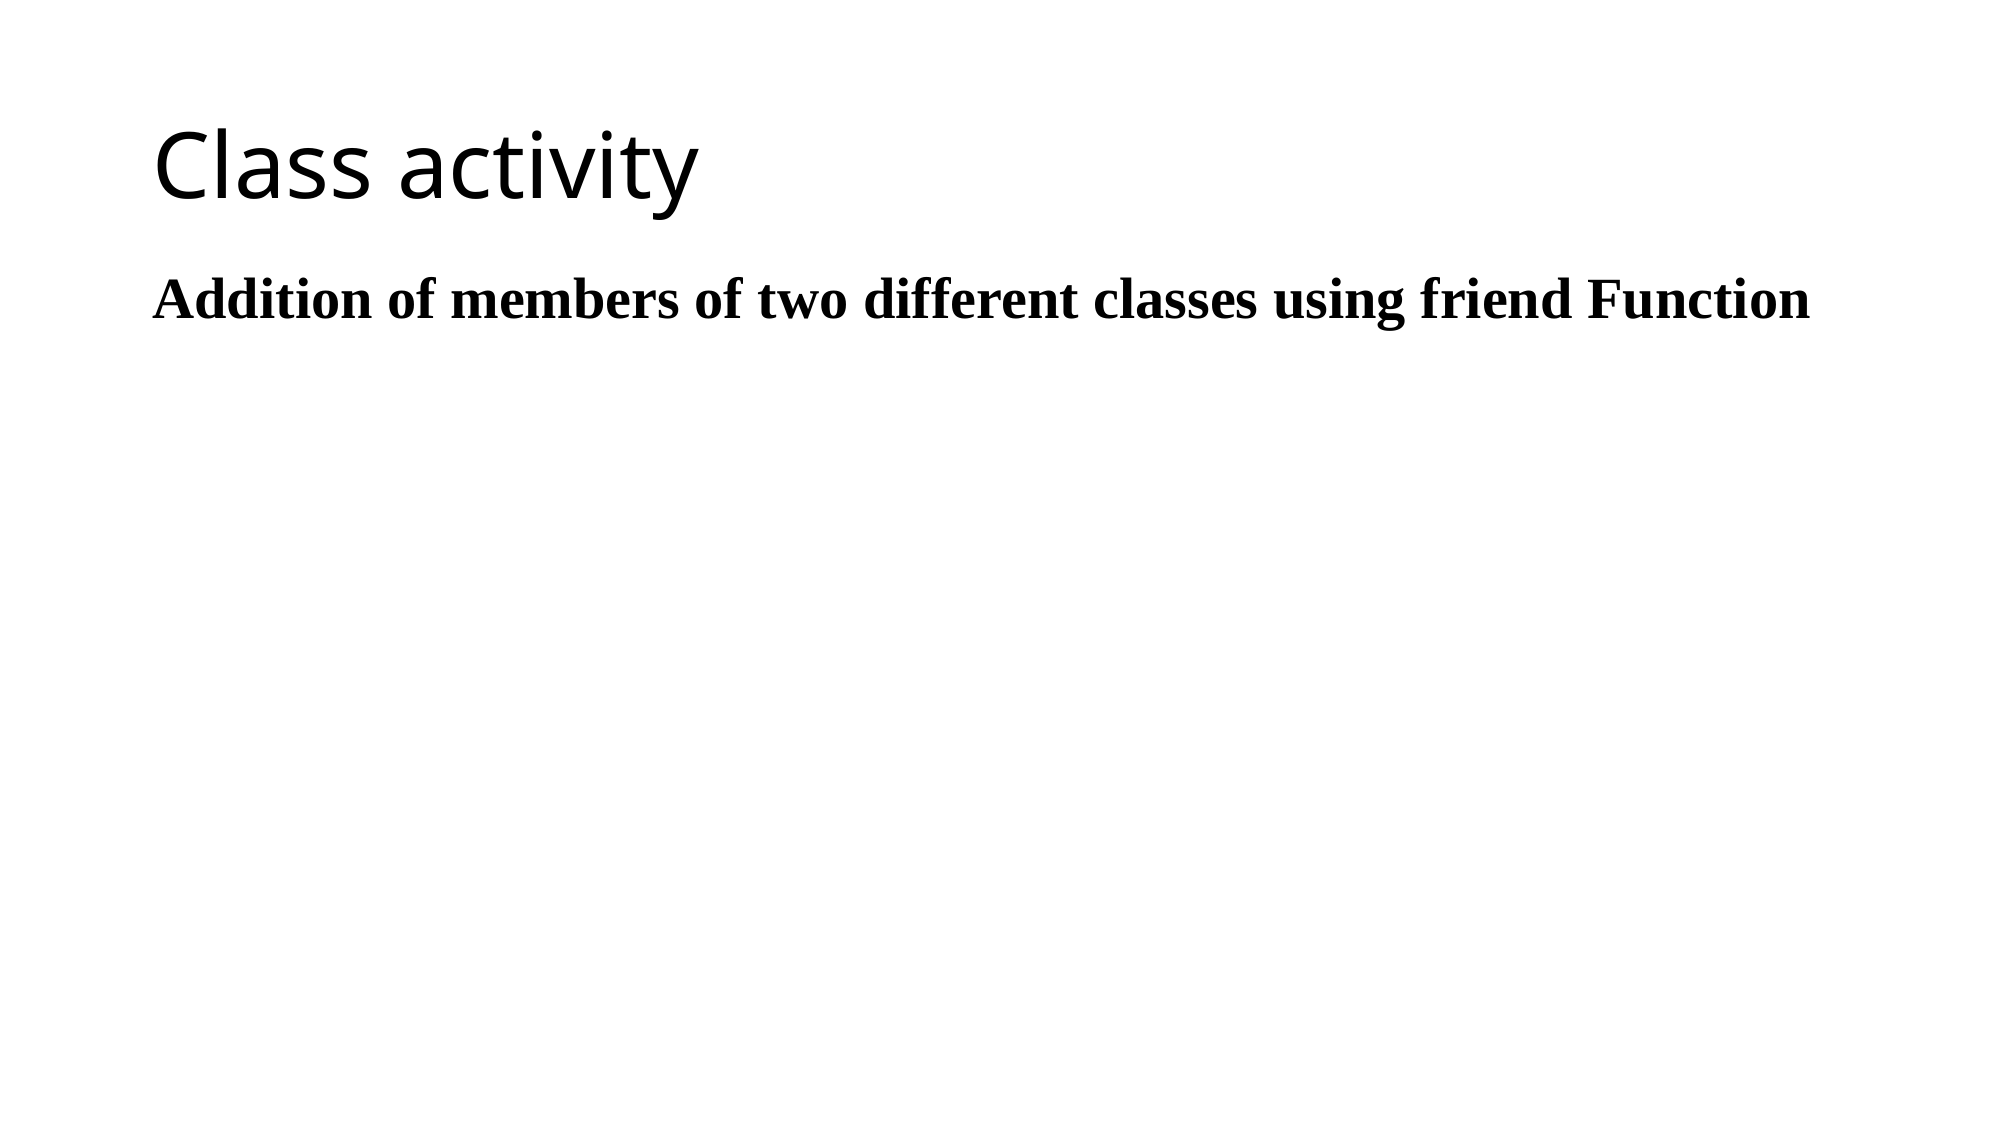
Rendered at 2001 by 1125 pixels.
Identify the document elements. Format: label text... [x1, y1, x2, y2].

list Addition of members of two different classes using friend Function [137, 260, 1933, 1085]
title Class activity [137, 59, 1863, 260]
